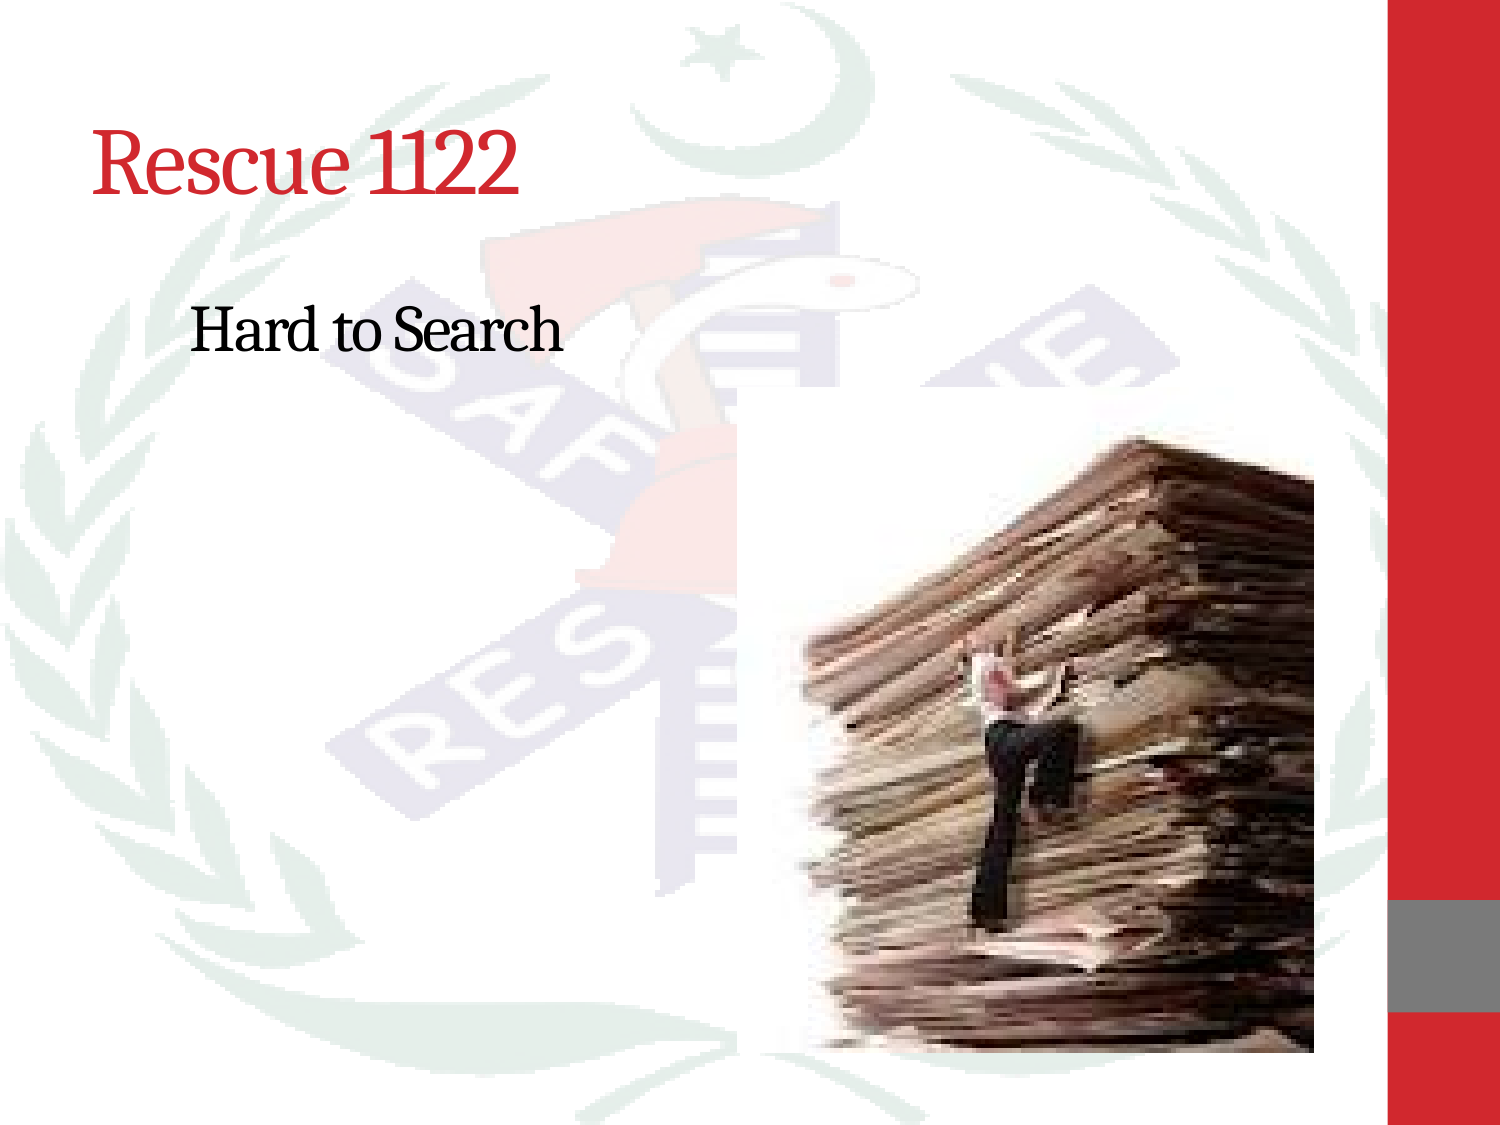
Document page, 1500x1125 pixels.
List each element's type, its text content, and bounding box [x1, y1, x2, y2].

picture [736, 386, 1315, 1054]
text_box Hard to Search [174, 262, 950, 388]
title Rescue 1122 [75, 62, 1325, 250]
